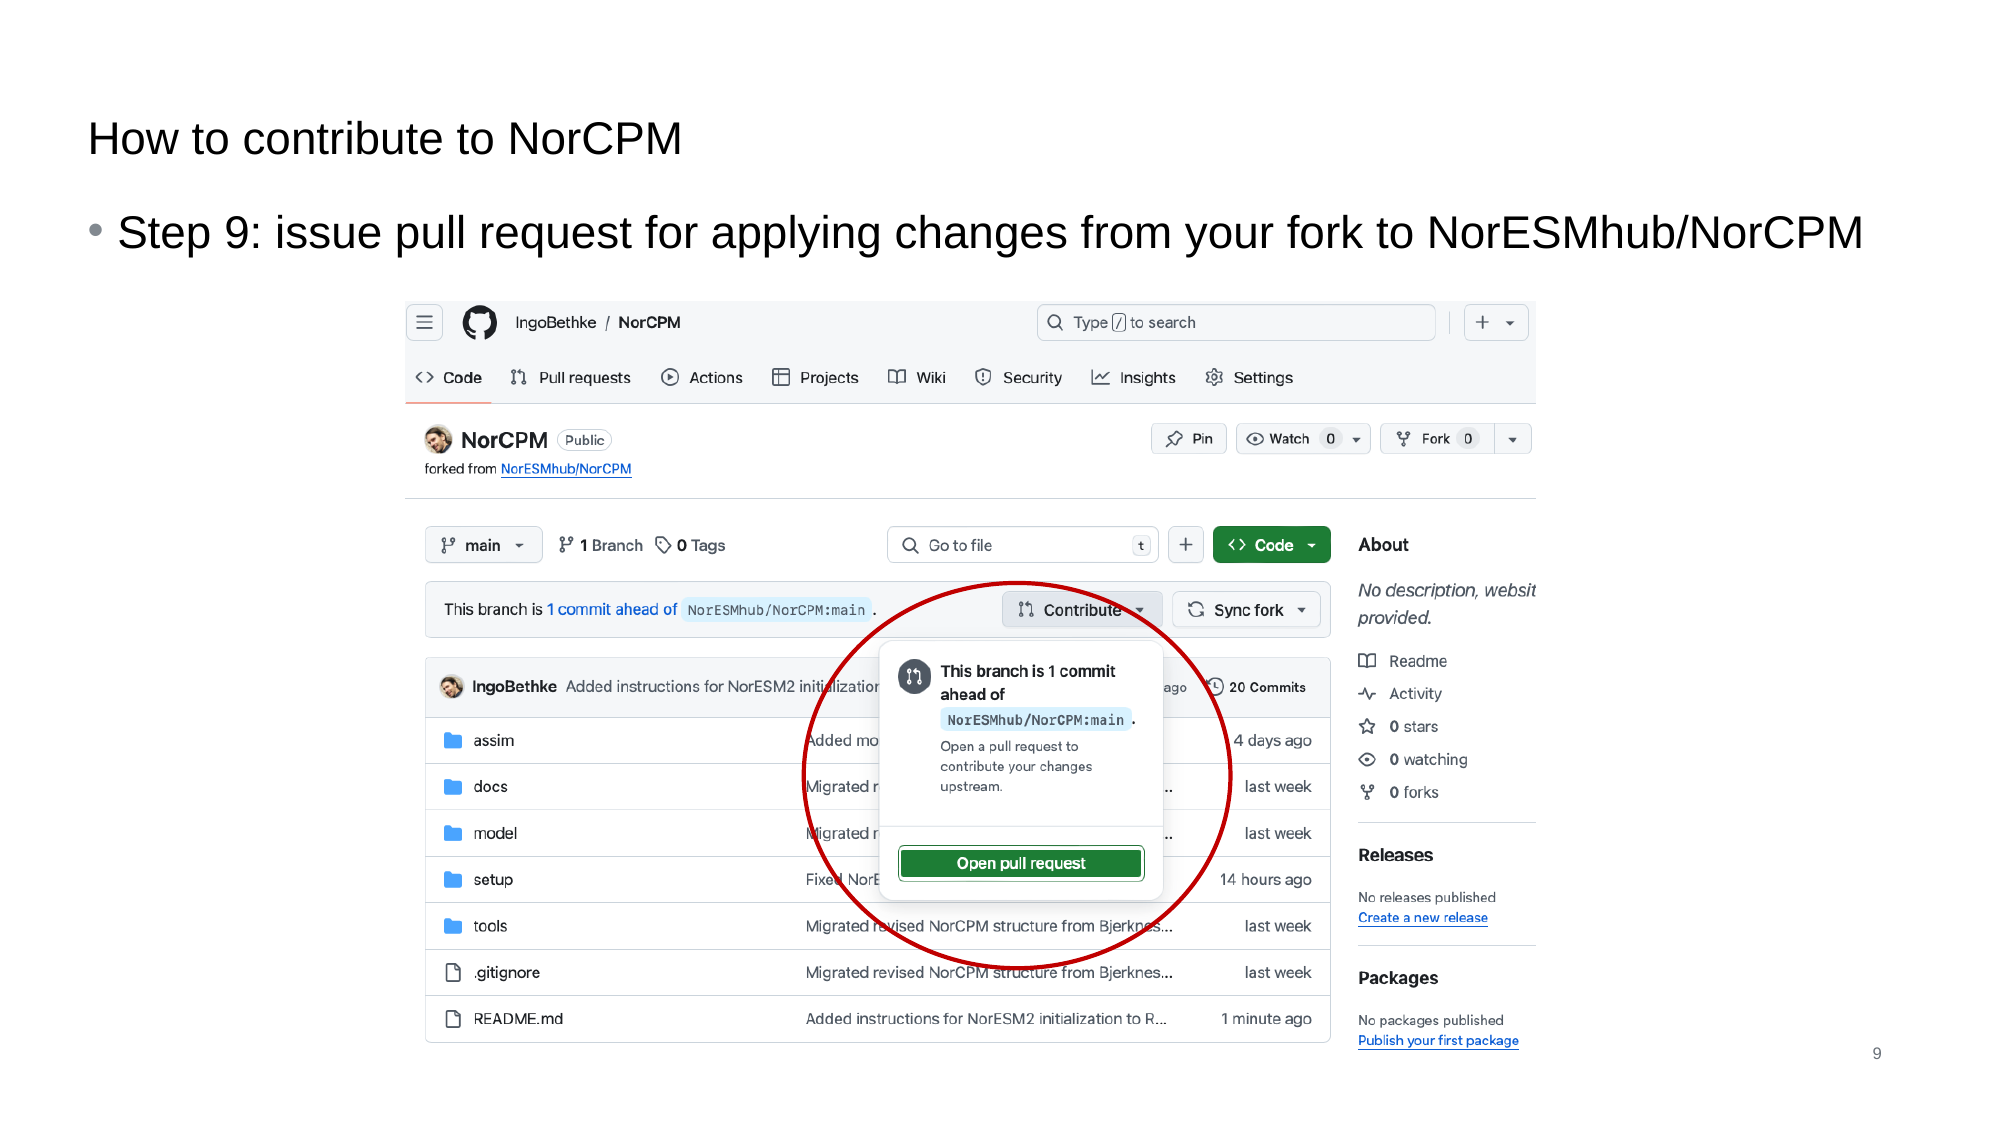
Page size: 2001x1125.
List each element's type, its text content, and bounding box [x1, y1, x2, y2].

picture [405, 300, 1536, 1054]
title How to contribute to NorCPM [87, 108, 1882, 164]
list Step 9: issue pull request for applying changes from your fork to NorESMhub/NorCPM [87, 202, 1882, 1125]
